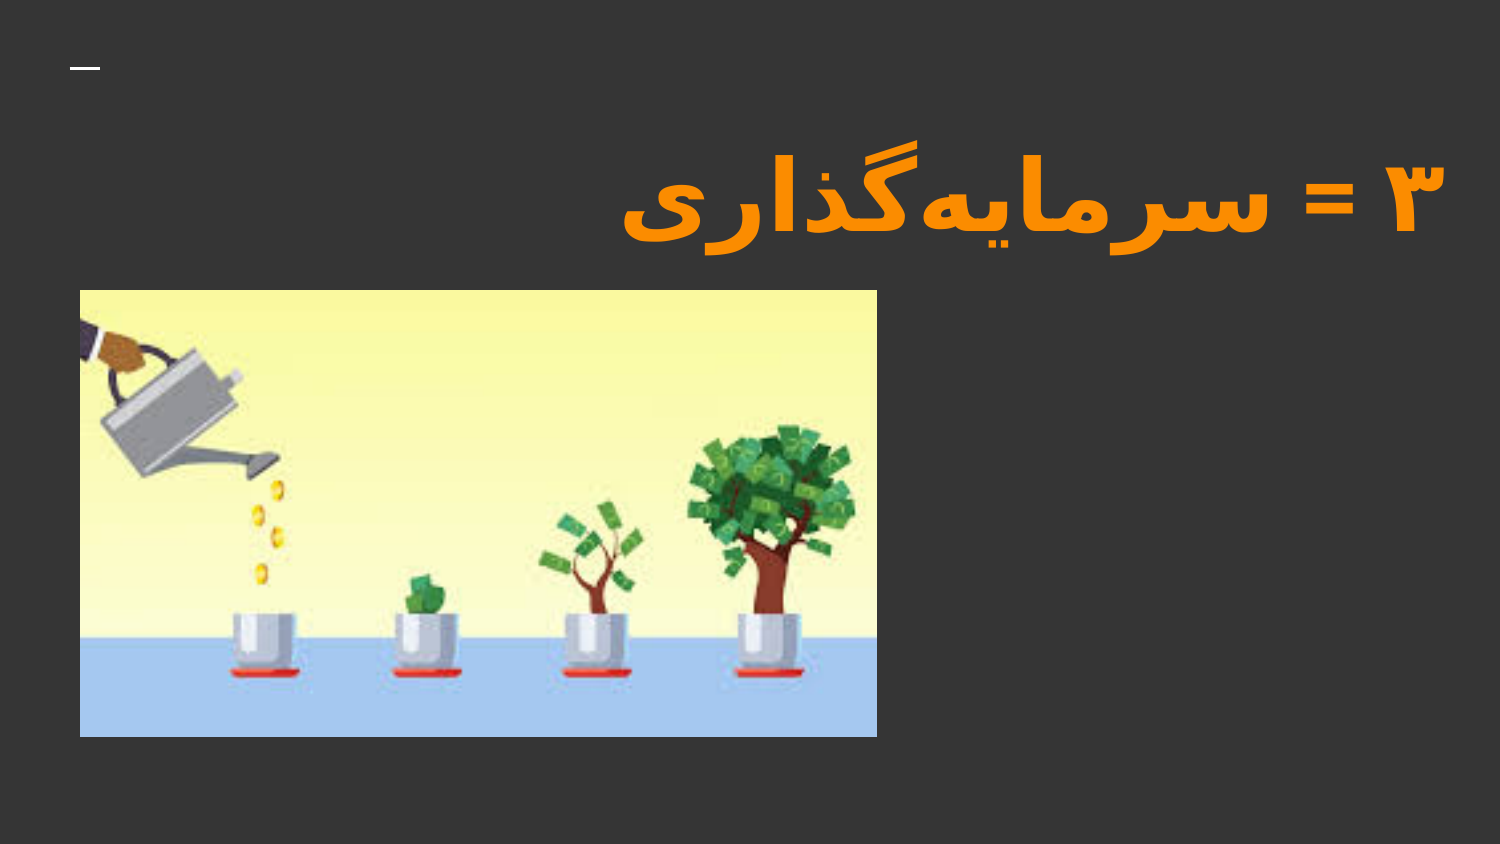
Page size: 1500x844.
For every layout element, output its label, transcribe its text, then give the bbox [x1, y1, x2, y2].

picture [80, 290, 877, 737]
title ۳ = سرمایه‌گذاری [46, 116, 1461, 746]
